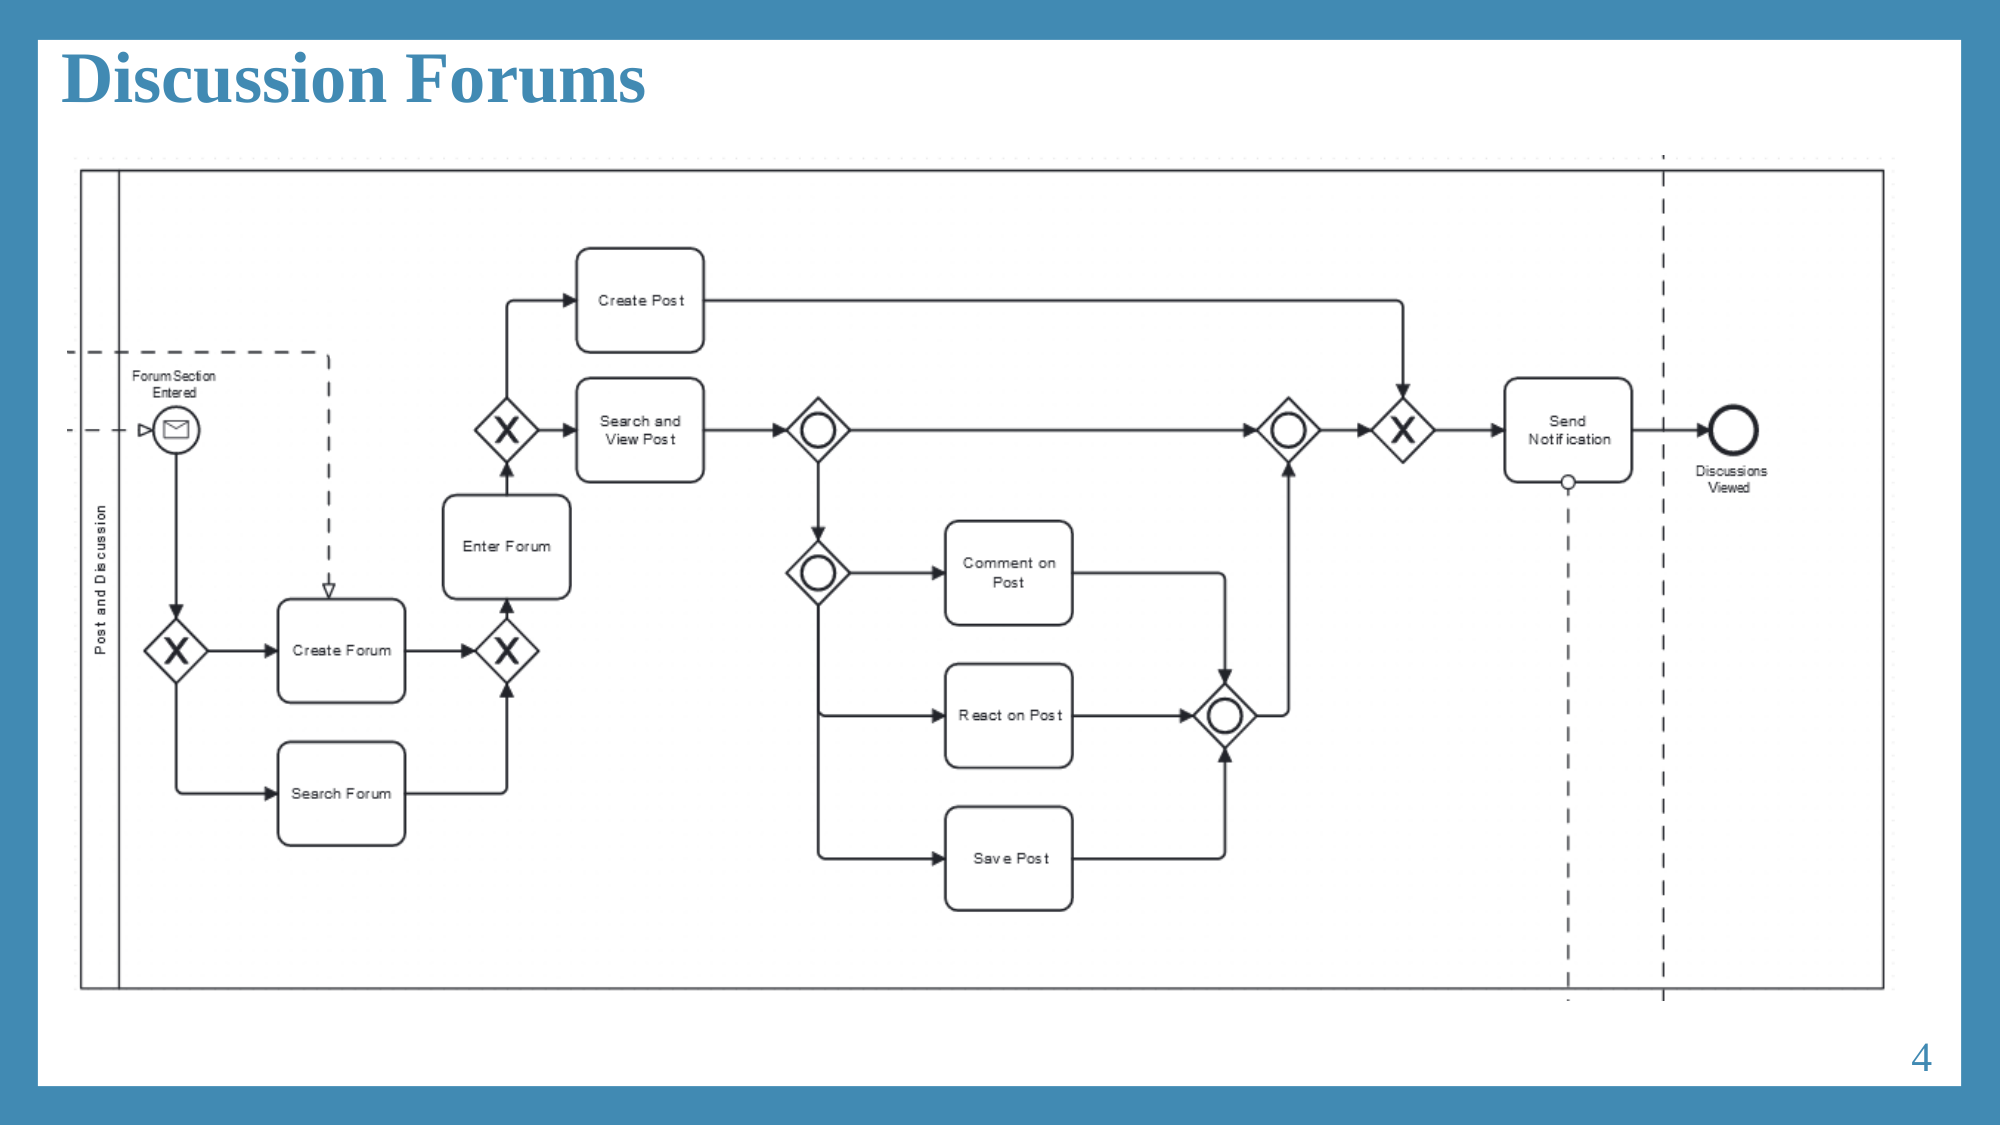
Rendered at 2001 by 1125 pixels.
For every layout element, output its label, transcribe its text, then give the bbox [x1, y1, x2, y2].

picture [67, 155, 1896, 1002]
title Discussion Forums [46, 32, 1808, 127]
slide_number 4 [1667, 1025, 1948, 1085]
